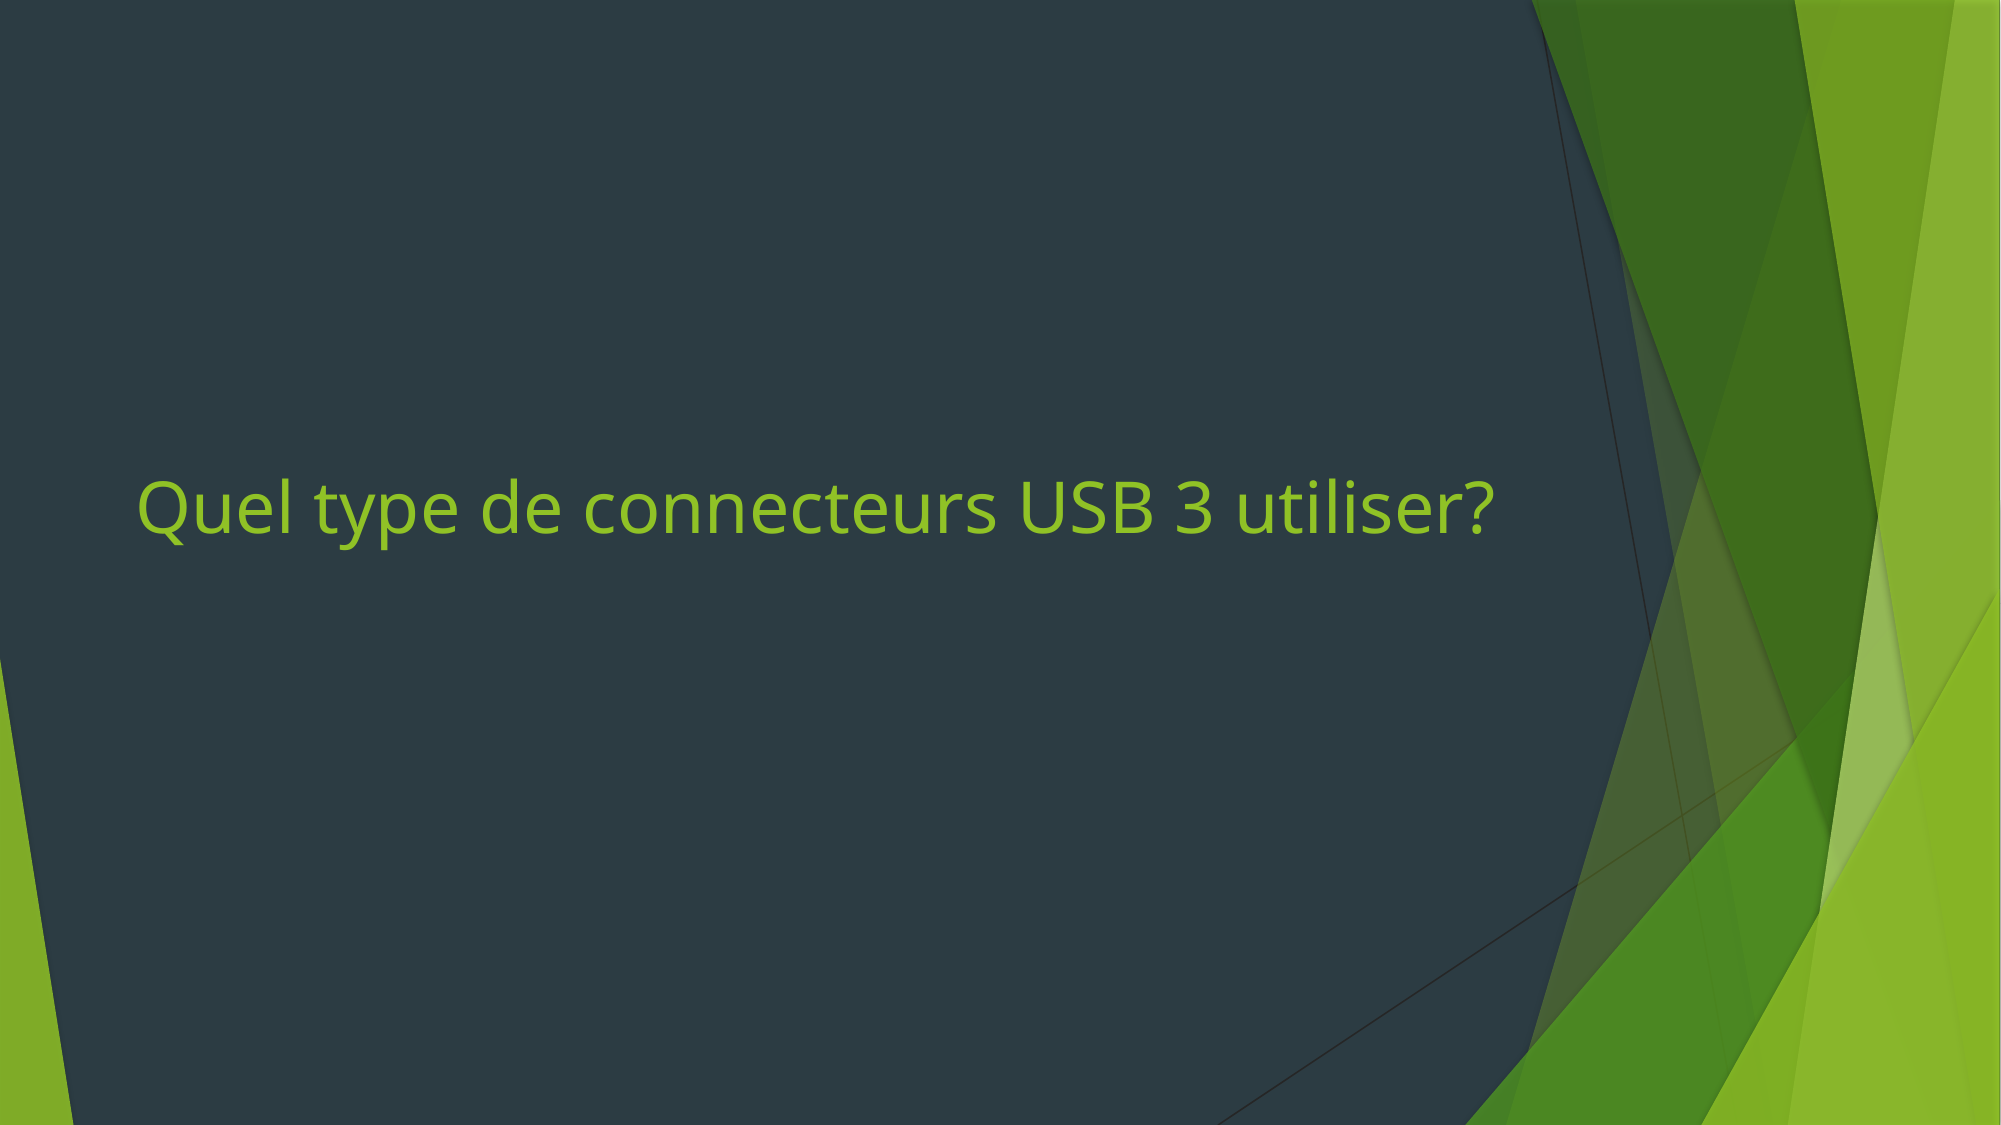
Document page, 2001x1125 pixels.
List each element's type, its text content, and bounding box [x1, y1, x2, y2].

title Quel type de connecteurs USB 3 utiliser? [111, 454, 1522, 671]
